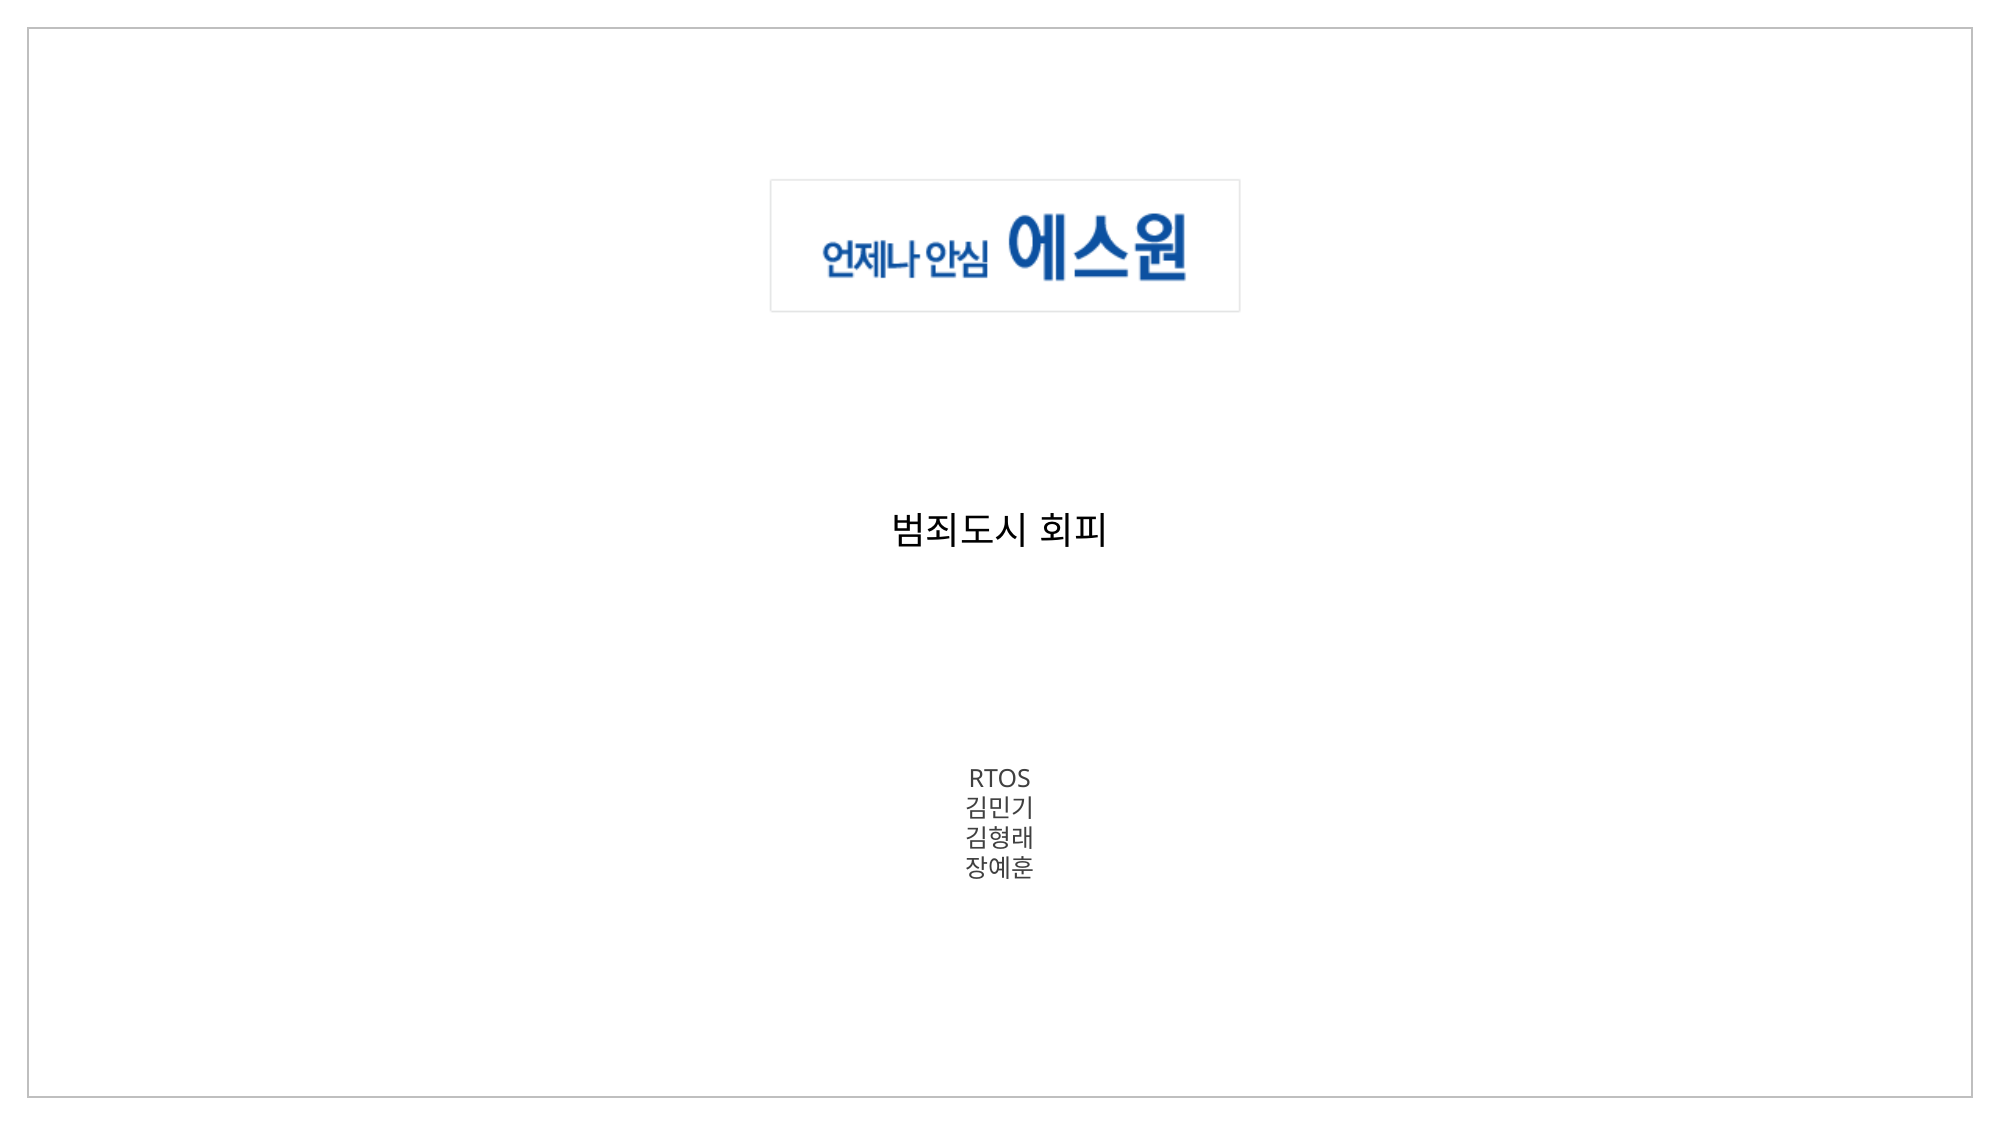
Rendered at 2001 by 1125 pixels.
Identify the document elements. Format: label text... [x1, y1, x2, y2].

picture [742, 170, 1258, 322]
text_box [27, 27, 1973, 1098]
text_box RTOS 김민기 김형래 장예훈 [748, 755, 1252, 891]
text_box 범죄도시 회피 [493, 499, 1507, 560]
